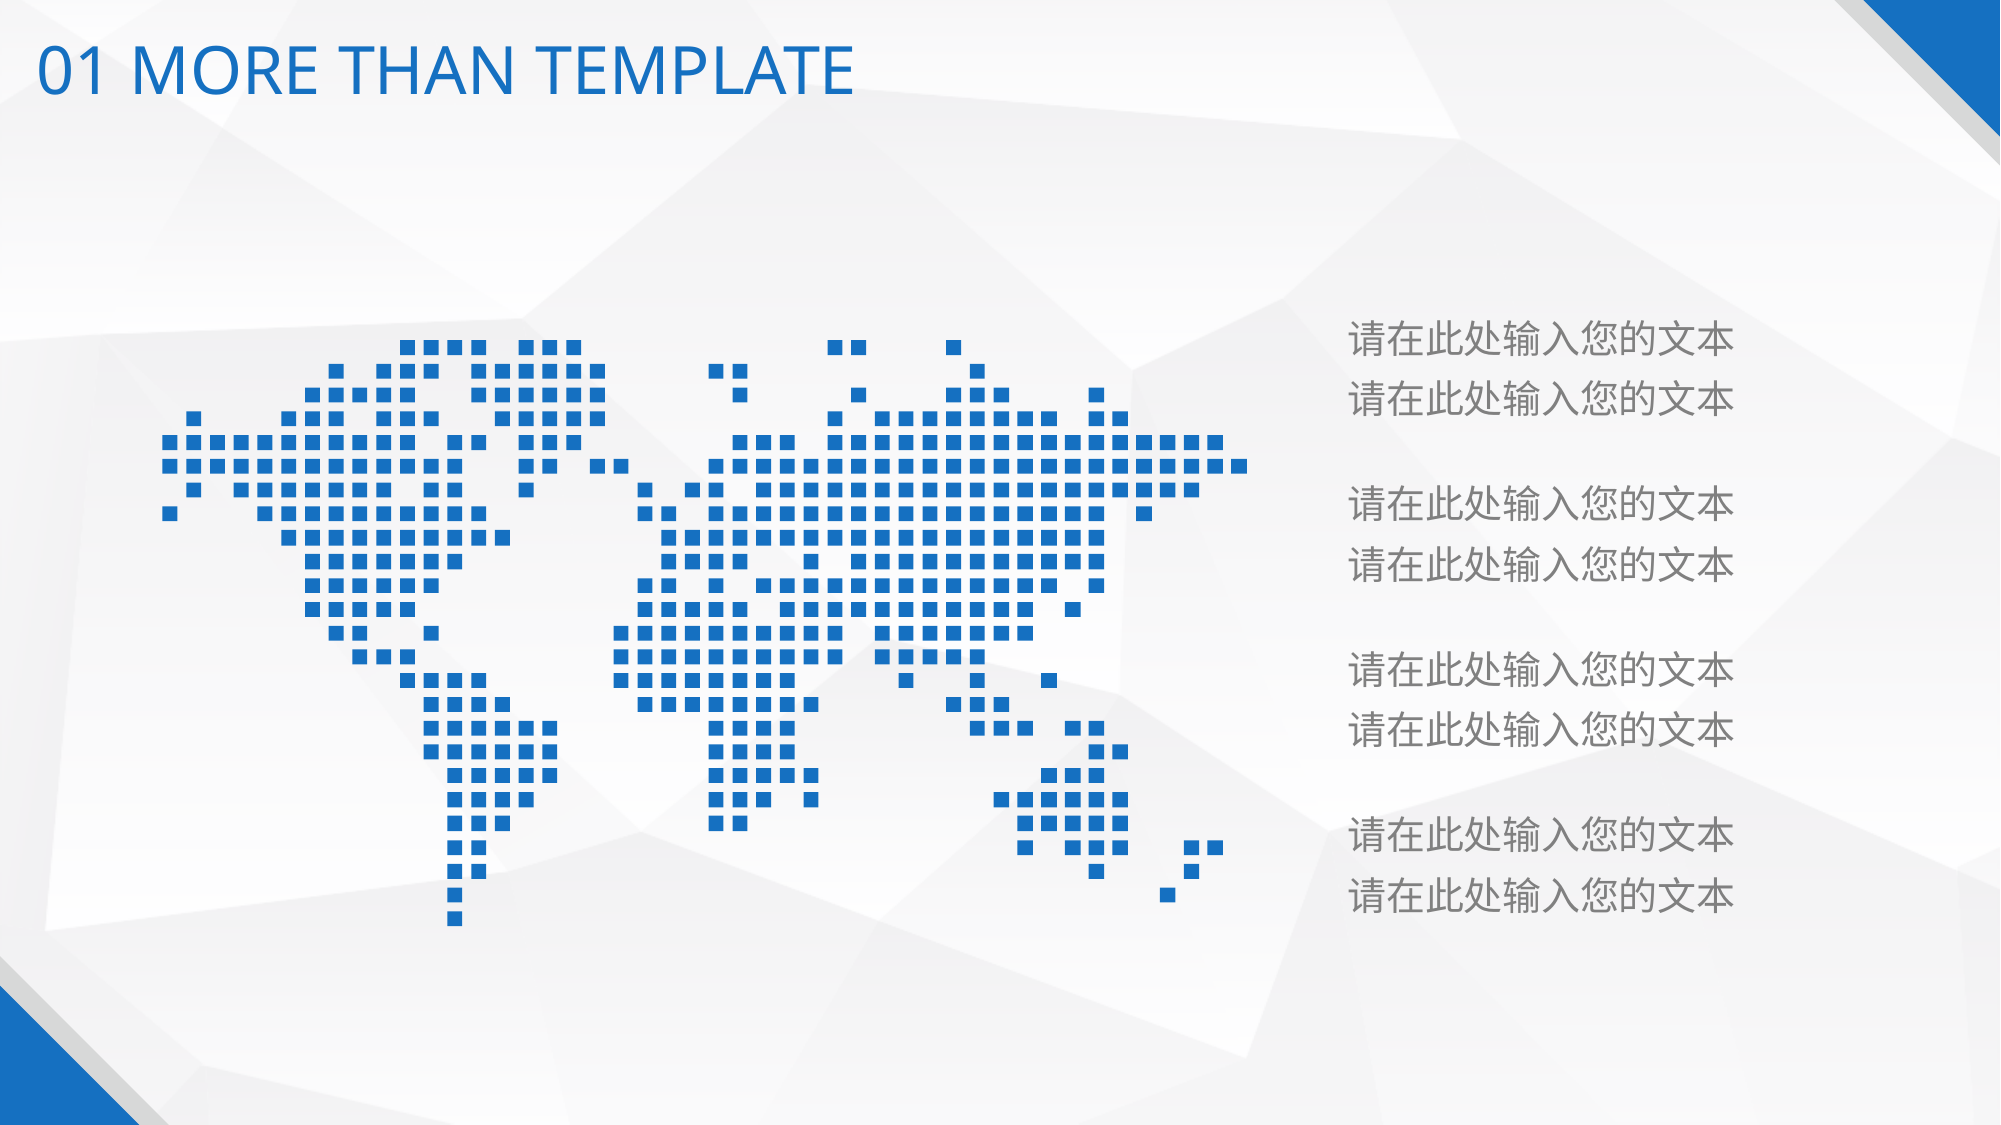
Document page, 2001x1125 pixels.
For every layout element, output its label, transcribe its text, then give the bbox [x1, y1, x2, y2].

text_box [423, 411, 439, 427]
text_box [376, 506, 392, 522]
text_box [993, 602, 1010, 617]
text_box [305, 506, 320, 522]
text_box [756, 578, 772, 593]
text_box [732, 815, 748, 832]
text_box [423, 363, 439, 379]
text_box [684, 673, 700, 688]
text_box [400, 673, 415, 688]
text_box [1088, 863, 1105, 879]
text_box [471, 840, 487, 856]
text_box [447, 815, 463, 832]
text_box [779, 506, 795, 522]
text_box [898, 411, 914, 427]
text_box [328, 578, 344, 593]
text_box [1017, 720, 1033, 736]
text_box [874, 529, 890, 546]
text_box [732, 435, 748, 451]
text_box [1112, 792, 1128, 808]
text_box [518, 411, 534, 427]
text_box [827, 458, 843, 474]
text_box [1112, 458, 1128, 474]
text_box 请在此处输入您的文本 请在此处输入您的文本 [1322, 458, 1761, 595]
text_box [1159, 435, 1176, 451]
text_box [1017, 411, 1033, 427]
text_box [257, 506, 273, 522]
text_box [400, 458, 415, 474]
text_box [1159, 482, 1176, 498]
text_box [637, 602, 653, 617]
text_box [969, 578, 985, 593]
text_box [400, 411, 415, 427]
text_box [257, 435, 273, 451]
text_box [518, 768, 534, 783]
text_box [1064, 529, 1081, 546]
text_box [684, 482, 700, 498]
text_box [589, 363, 605, 379]
text_box [471, 697, 487, 712]
text_box [637, 697, 653, 712]
text_box [1088, 578, 1105, 593]
text_box [946, 697, 962, 712]
text_box [447, 697, 463, 712]
text_box [328, 411, 344, 427]
text_box [400, 578, 415, 593]
text_box [1112, 744, 1128, 760]
text_box [1017, 625, 1033, 641]
text_box [1183, 435, 1200, 451]
text_box [684, 649, 700, 665]
text_box [993, 458, 1010, 474]
text_box [969, 553, 985, 570]
text_box [684, 553, 700, 570]
text_box [400, 529, 415, 546]
text_box [874, 506, 890, 522]
text_box [1088, 411, 1105, 427]
text_box [708, 506, 724, 522]
text_box [779, 482, 795, 498]
text_box [827, 578, 843, 593]
text_box [779, 458, 795, 474]
text_box [732, 649, 748, 665]
text_box [1159, 458, 1176, 474]
text_box [447, 720, 463, 736]
text_box [756, 625, 772, 641]
text_box [328, 387, 344, 403]
text_box [946, 340, 962, 356]
text_box [898, 578, 914, 593]
text_box [827, 602, 843, 617]
text_box [352, 553, 368, 570]
text_box [874, 602, 890, 617]
text_box [898, 649, 914, 665]
text_box [684, 602, 700, 617]
text_box [851, 387, 867, 403]
text_box [471, 768, 487, 783]
text_box [613, 673, 629, 688]
text_box [1183, 840, 1200, 856]
text_box [542, 340, 558, 356]
text_box [566, 411, 582, 427]
text_box [732, 720, 748, 736]
text_box [494, 363, 510, 379]
text_box [684, 529, 700, 546]
text_box [518, 744, 534, 760]
text_box [376, 435, 392, 451]
text_box [281, 411, 297, 427]
text_box [1231, 458, 1247, 474]
text_box [305, 435, 320, 451]
text_box [708, 768, 724, 783]
text_box [281, 482, 297, 498]
text_box [1041, 482, 1057, 498]
text_box [851, 435, 867, 451]
text_box [969, 697, 985, 712]
text_box [732, 744, 748, 760]
text_box [1041, 673, 1057, 688]
text_box [542, 744, 558, 760]
text_box [566, 435, 582, 451]
text_box [851, 529, 867, 546]
text_box [874, 553, 890, 570]
text_box [969, 435, 985, 451]
text_box [779, 744, 795, 760]
text_box [803, 792, 819, 808]
text_box [1017, 578, 1033, 593]
text_box [1041, 506, 1057, 522]
text_box [1088, 720, 1105, 736]
text_box [257, 482, 273, 498]
text_box [305, 553, 320, 570]
text_box [993, 506, 1010, 522]
text_box [803, 768, 819, 783]
text_box [471, 744, 487, 760]
text_box [447, 506, 463, 522]
text_box [732, 529, 748, 546]
text_box [613, 649, 629, 665]
text_box [756, 458, 772, 474]
text_box [661, 625, 677, 641]
text_box [851, 506, 867, 522]
text_box [1159, 887, 1176, 903]
text_box [352, 482, 368, 498]
text_box [969, 529, 985, 546]
text_box [518, 387, 534, 403]
text_box [423, 744, 439, 760]
text_box [447, 840, 463, 856]
text_box [803, 602, 819, 617]
text_box [281, 435, 297, 451]
text_box [708, 602, 724, 617]
text_box [494, 768, 510, 783]
text_box [352, 578, 368, 593]
text_box [993, 387, 1010, 403]
text_box [447, 553, 463, 570]
text_box [874, 435, 890, 451]
text_box [376, 387, 392, 403]
text_box [708, 744, 724, 760]
text_box [779, 578, 795, 593]
text_box [946, 602, 962, 617]
text_box [1041, 792, 1057, 808]
text_box 请在此处输入您的文本 请在此处输入您的文本 [1322, 789, 1761, 926]
text_box [423, 625, 439, 641]
text_box [471, 815, 487, 832]
text_box [1064, 815, 1081, 832]
text_box [637, 578, 653, 593]
text_box [779, 602, 795, 617]
text_box [756, 506, 772, 522]
text_box [637, 506, 653, 522]
text_box [922, 649, 938, 665]
text_box [756, 649, 772, 665]
text_box [732, 458, 748, 474]
text_box [922, 553, 938, 570]
text_box [1112, 840, 1128, 856]
text_box [305, 411, 320, 427]
text_box [661, 506, 677, 522]
text_box 请在此处输入您的文本 请在此处输入您的文本 [1322, 292, 1761, 429]
text_box [1088, 458, 1105, 474]
text_box [494, 529, 510, 546]
text_box [993, 482, 1010, 498]
text_box [803, 482, 819, 498]
text_box [447, 911, 463, 927]
text_box [352, 458, 368, 474]
text_box [1064, 482, 1081, 498]
text_box [756, 529, 772, 546]
text_box [827, 482, 843, 498]
text_box [946, 482, 962, 498]
text_box [708, 578, 724, 593]
text_box [946, 625, 962, 641]
text_box [471, 340, 487, 356]
text_box [661, 697, 677, 712]
text_box [494, 744, 510, 760]
text_box [1112, 411, 1128, 427]
text_box [400, 340, 415, 356]
text_box [1112, 482, 1128, 498]
text_box [779, 720, 795, 736]
text_box [1041, 815, 1057, 832]
text_box [756, 744, 772, 760]
text_box [352, 649, 368, 665]
text_box [423, 458, 439, 474]
text_box [1017, 529, 1033, 546]
text_box [1017, 506, 1033, 522]
text_box [637, 649, 653, 665]
text_box [946, 649, 962, 665]
text_box [779, 649, 795, 665]
text_box [803, 649, 819, 665]
text_box [637, 482, 653, 498]
text_box [922, 602, 938, 617]
text_box [447, 340, 463, 356]
text_box [803, 625, 819, 641]
text_box [827, 340, 843, 356]
text_box [233, 482, 249, 498]
text_box [1207, 435, 1223, 451]
text_box [922, 529, 938, 546]
text_box [376, 553, 392, 570]
text_box [471, 720, 487, 736]
text_box [1088, 553, 1105, 570]
text_box [494, 411, 510, 427]
text_box [589, 458, 605, 474]
text_box [708, 553, 724, 570]
text_box [471, 792, 487, 808]
text_box 01 MORE THAN TEMPLATE [3, 20, 891, 115]
text_box [1088, 482, 1105, 498]
text_box [1136, 482, 1152, 498]
text_box [946, 578, 962, 593]
text_box [447, 768, 463, 783]
text_box [993, 792, 1010, 808]
text_box [851, 553, 867, 570]
text_box [447, 673, 463, 688]
text_box [827, 649, 843, 665]
text_box [447, 792, 463, 808]
text_box [542, 363, 558, 379]
text_box [969, 363, 985, 379]
text_box [874, 578, 890, 593]
text_box [993, 553, 1010, 570]
text_box [423, 553, 439, 570]
text_box [1041, 411, 1057, 427]
text_box [993, 578, 1010, 593]
text_box [922, 625, 938, 641]
text_box [1088, 815, 1105, 832]
text_box [637, 673, 653, 688]
text_box [779, 697, 795, 712]
text_box [1041, 458, 1057, 474]
text_box [305, 602, 320, 617]
text_box [305, 387, 320, 403]
text_box [661, 649, 677, 665]
text_box [305, 482, 320, 498]
text_box [946, 458, 962, 474]
text_box [779, 673, 795, 688]
text_box [803, 553, 819, 570]
text_box [1183, 863, 1200, 879]
text_box [328, 458, 344, 474]
text_box [898, 673, 914, 688]
text_box [661, 602, 677, 617]
text_box [1041, 553, 1057, 570]
text_box [1088, 768, 1105, 783]
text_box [0, 956, 169, 1125]
text_box [376, 602, 392, 617]
text_box [376, 649, 392, 665]
text_box [969, 458, 985, 474]
text_box [376, 529, 392, 546]
text_box [518, 435, 534, 451]
text_box [993, 435, 1010, 451]
text_box [732, 792, 748, 808]
text_box [661, 578, 677, 593]
text_box [898, 553, 914, 570]
text_box [898, 435, 914, 451]
text_box [969, 602, 985, 617]
text_box [471, 529, 487, 546]
text_box [708, 792, 724, 808]
text_box [376, 411, 392, 427]
text_box [518, 340, 534, 356]
text_box [542, 387, 558, 403]
text_box [1088, 840, 1105, 856]
text_box [210, 458, 225, 474]
text_box [186, 435, 202, 451]
text_box [1041, 578, 1057, 593]
text_box [328, 625, 344, 641]
text_box [1064, 840, 1081, 856]
text_box [684, 625, 700, 641]
picture [0, 0, 2000, 1125]
text_box [732, 697, 748, 712]
text_box [922, 411, 938, 427]
text_box [1041, 529, 1057, 546]
text_box [352, 625, 368, 641]
text_box [1064, 720, 1081, 736]
text_box [874, 411, 890, 427]
text_box [874, 482, 890, 498]
text_box [447, 744, 463, 760]
text_box [803, 578, 819, 593]
text_box [732, 363, 748, 379]
text_box [1088, 435, 1105, 451]
text_box [1017, 815, 1033, 832]
text_box [803, 529, 819, 546]
text_box [305, 458, 320, 474]
text_box [969, 673, 985, 688]
text_box [708, 815, 724, 832]
text_box [281, 506, 297, 522]
text_box [1041, 435, 1057, 451]
text_box [423, 578, 439, 593]
text_box [708, 529, 724, 546]
text_box [400, 553, 415, 570]
text_box [566, 340, 582, 356]
text_box [1207, 458, 1223, 474]
text_box [708, 458, 724, 474]
text_box [922, 458, 938, 474]
text_box [756, 435, 772, 451]
text_box [1064, 602, 1081, 617]
text_box [827, 411, 843, 427]
text_box [969, 649, 985, 665]
text_box [708, 673, 724, 688]
text_box [779, 625, 795, 641]
text_box [281, 458, 297, 474]
text_box [922, 482, 938, 498]
text_box [1017, 840, 1033, 856]
text_box [447, 435, 463, 451]
text_box [732, 387, 748, 403]
text_box [851, 340, 867, 356]
text_box [328, 363, 344, 379]
text_box [993, 529, 1010, 546]
text_box [779, 435, 795, 451]
text_box [186, 458, 202, 474]
text_box [661, 673, 677, 688]
text_box [1207, 840, 1223, 856]
text_box [400, 649, 415, 665]
text_box [352, 529, 368, 546]
text_box [969, 625, 985, 641]
text_box [1017, 482, 1033, 498]
text_box [328, 602, 344, 617]
text_box [589, 387, 605, 403]
text_box [1064, 553, 1081, 570]
text_box [1183, 458, 1200, 474]
text_box [946, 411, 962, 427]
text_box [946, 387, 962, 403]
text_box [922, 435, 938, 451]
text_box [376, 578, 392, 593]
text_box [708, 482, 724, 498]
text_box [494, 720, 510, 736]
text_box [661, 553, 677, 570]
text_box [756, 792, 772, 808]
text_box [494, 815, 510, 832]
text_box [1017, 602, 1033, 617]
text_box [162, 506, 178, 522]
text_box [447, 529, 463, 546]
text_box [756, 482, 772, 498]
text_box [851, 482, 867, 498]
text_box [898, 602, 914, 617]
text_box [400, 387, 415, 403]
text_box [732, 506, 748, 522]
text_box [471, 863, 487, 879]
text_box [328, 435, 344, 451]
text_box [542, 435, 558, 451]
text_box [922, 506, 938, 522]
text_box [400, 363, 415, 379]
text_box [542, 411, 558, 427]
text_box [400, 602, 415, 617]
text_box [732, 768, 748, 783]
text_box [471, 435, 487, 451]
text_box [1088, 792, 1105, 808]
text_box [993, 720, 1010, 736]
text_box [756, 673, 772, 688]
text_box [898, 506, 914, 522]
text_box [305, 578, 320, 593]
text_box [1136, 458, 1152, 474]
text_box [1088, 387, 1105, 403]
text_box [352, 435, 368, 451]
text_box [233, 458, 249, 474]
text_box [851, 458, 867, 474]
text_box [518, 363, 534, 379]
text_box [661, 529, 677, 546]
text_box [613, 625, 629, 641]
text_box [1183, 482, 1200, 498]
text_box [447, 863, 463, 879]
text_box [233, 435, 249, 451]
text_box [376, 363, 392, 379]
text_box [471, 387, 487, 403]
text_box [756, 720, 772, 736]
text_box [874, 625, 890, 641]
text_box [566, 387, 582, 403]
text_box [1017, 553, 1033, 570]
text_box [400, 506, 415, 522]
text_box [732, 602, 748, 617]
text_box [423, 529, 439, 546]
text_box [1088, 744, 1105, 760]
text_box [471, 673, 487, 688]
text_box [969, 482, 985, 498]
text_box [1088, 506, 1105, 522]
text_box [851, 602, 867, 617]
text_box [946, 553, 962, 570]
text_box [210, 435, 225, 451]
text_box [732, 553, 748, 570]
text_box [946, 506, 962, 522]
text_box [423, 506, 439, 522]
text_box [803, 697, 819, 712]
text_box [708, 697, 724, 712]
text_box [328, 553, 344, 570]
text_box [328, 482, 344, 498]
text_box [1064, 768, 1081, 783]
text_box [969, 411, 985, 427]
text_box [827, 435, 843, 451]
text_box [518, 458, 534, 474]
text_box [637, 625, 653, 641]
text_box [732, 625, 748, 641]
text_box [328, 529, 344, 546]
text_box [851, 578, 867, 593]
text_box [494, 697, 510, 712]
text_box [566, 363, 582, 379]
text_box [779, 529, 795, 546]
text_box [542, 458, 558, 474]
text_box [803, 506, 819, 522]
text_box [423, 697, 439, 712]
text_box [946, 529, 962, 546]
text_box [542, 768, 558, 783]
text_box [305, 529, 320, 546]
text_box [1064, 506, 1081, 522]
text_box [969, 387, 985, 403]
text_box [423, 340, 439, 356]
text_box [257, 458, 273, 474]
text_box [162, 435, 178, 451]
text_box [708, 625, 724, 641]
text_box [376, 458, 392, 474]
text_box [423, 720, 439, 736]
text_box [423, 673, 439, 688]
text_box [447, 887, 463, 903]
text_box [1064, 458, 1081, 474]
text_box [471, 506, 487, 522]
text_box [779, 768, 795, 783]
text_box [400, 435, 415, 451]
text_box [376, 482, 392, 498]
text_box [946, 435, 962, 451]
text_box [827, 506, 843, 522]
text_box [447, 482, 463, 498]
text_box [352, 602, 368, 617]
text_box [471, 363, 487, 379]
text_box [1136, 506, 1152, 522]
text_box [1088, 529, 1105, 546]
text_box [756, 697, 772, 712]
text_box [352, 506, 368, 522]
text_box [756, 768, 772, 783]
text_box [281, 529, 297, 546]
text_box [1136, 435, 1152, 451]
text_box [969, 720, 985, 736]
text_box [494, 387, 510, 403]
text_box [1064, 435, 1081, 451]
text_box [803, 458, 819, 474]
text_box [423, 482, 439, 498]
text_box [518, 792, 534, 808]
text_box [993, 625, 1010, 641]
text_box [708, 649, 724, 665]
text_box [447, 458, 463, 474]
text_box [874, 649, 890, 665]
text_box [993, 411, 1010, 427]
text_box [1834, 0, 2000, 166]
text_box [898, 529, 914, 546]
text_box [898, 458, 914, 474]
text_box [186, 482, 202, 498]
text_box [494, 792, 510, 808]
text_box [1112, 815, 1128, 832]
text_box [1017, 792, 1033, 808]
text_box [1112, 435, 1128, 451]
text_box [1017, 458, 1033, 474]
text_box [732, 673, 748, 688]
text_box [352, 387, 368, 403]
text_box [1041, 768, 1057, 783]
text_box [708, 720, 724, 736]
text_box [186, 411, 202, 427]
text_box [162, 458, 178, 474]
text_box [708, 363, 724, 379]
text_box [827, 625, 843, 641]
text_box [874, 458, 890, 474]
text_box [898, 625, 914, 641]
text_box [613, 458, 629, 474]
text_box [827, 529, 843, 546]
text_box [1064, 792, 1081, 808]
text_box [518, 720, 534, 736]
text_box [518, 482, 534, 498]
text_box [542, 720, 558, 736]
text_box [922, 578, 938, 593]
text_box [1017, 435, 1033, 451]
text_box [589, 411, 605, 427]
text_box [969, 506, 985, 522]
text_box [328, 506, 344, 522]
text_box 请在此处输入您的文本 请在此处输入您的文本 [1322, 624, 1761, 760]
text_box [684, 697, 700, 712]
text_box [898, 482, 914, 498]
text_box [993, 697, 1010, 712]
